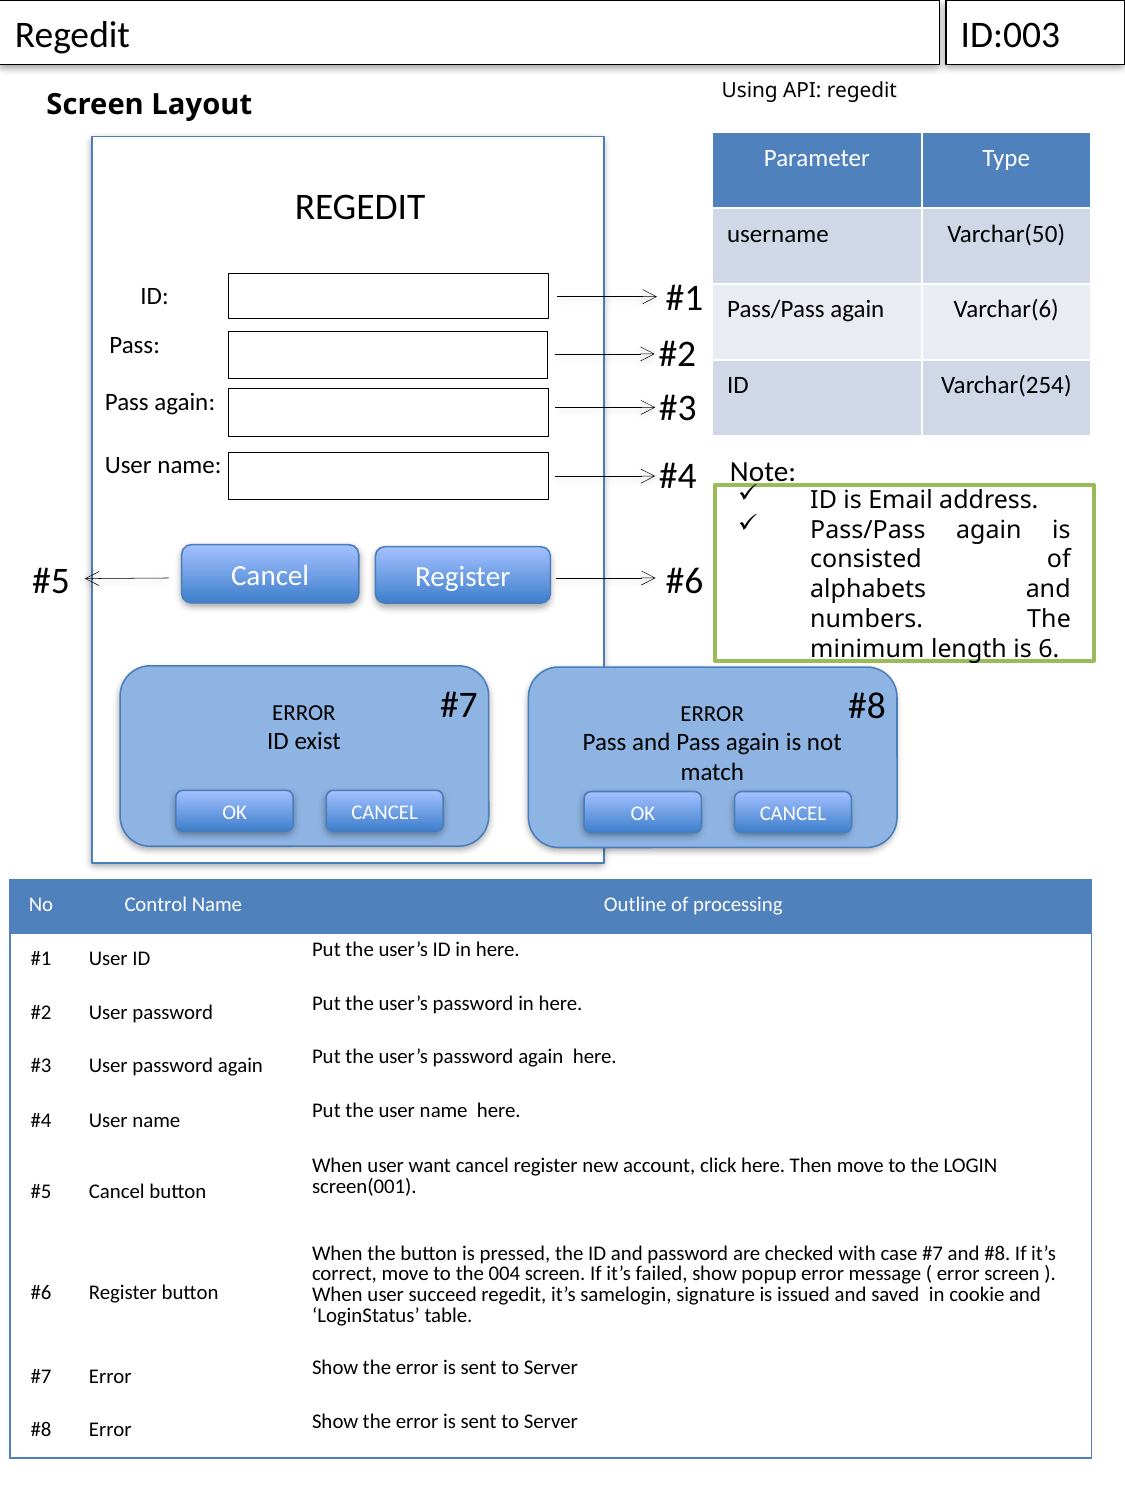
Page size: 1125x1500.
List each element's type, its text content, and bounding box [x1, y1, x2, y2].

text_box Pass again: [90, 377, 247, 423]
table_header Control Name [72, 881, 295, 934]
text_box Using API: regedit [698, 73, 1052, 113]
table_cell #7 [11, 1352, 72, 1405]
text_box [119, 665, 494, 847]
table_cell #1 [11, 934, 72, 987]
table_cell #6 [11, 1237, 72, 1352]
text_box #1 [650, 265, 711, 321]
table_cell Cancel button [72, 1150, 295, 1237]
table_cell Varchar(6) [923, 285, 1090, 359]
text_box [226, 330, 550, 381]
text_box REGEDIT [197, 174, 523, 235]
text_box Cancel [180, 543, 360, 604]
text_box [0, 0, 1125, 65]
table_cell Varchar(254) [923, 361, 1090, 435]
table_cell User password again [72, 1041, 295, 1094]
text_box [528, 666, 902, 848]
table_cell Show the error is sent to Server [295, 1352, 1091, 1405]
text_box [226, 386, 550, 438]
table_cell #4 [11, 1094, 72, 1150]
text_box [91, 136, 605, 864]
text_box [226, 450, 550, 502]
table_header Outline of processing [295, 881, 1091, 934]
text_box ID is Email address. Pass/Pass again is consisted of alphabets and numbers. The minimum length is 6. [713, 483, 1096, 663]
table_header No [11, 881, 72, 934]
table_header Parameter [713, 133, 921, 207]
table_cell Pass/Pass again [713, 285, 921, 359]
text_box Register [374, 545, 552, 604]
text_box #3 [644, 382, 711, 436]
table_cell Show the error is sent to Server [295, 1405, 1091, 1457]
table_cell #2 [11, 987, 72, 1041]
text_box User name: [90, 441, 247, 487]
table_cell Register button [72, 1237, 295, 1352]
table_cell User name [72, 1094, 295, 1150]
table_cell When the button is pressed, the ID and password are checked with case #7 and #8. If it’s correct, move to the 004 screen. If it’s failed, show popup error message ( error screen ). When user succeed regedit, it’s samelogin, signature is issued and saved in cookie and ‘LoginStatus’ table. [295, 1237, 1091, 1352]
table_cell Put the user’s password again here. [295, 1041, 1091, 1094]
table_cell ID [713, 361, 921, 435]
text_box ID: [125, 272, 207, 318]
table_cell #8 [11, 1405, 72, 1457]
table_header Type [923, 133, 1090, 207]
table_cell User ID [72, 934, 295, 987]
table_cell Varchar(50) [923, 209, 1090, 283]
table_cell Put the user’s ID in here. [295, 934, 1091, 987]
text_box [226, 271, 550, 320]
table_cell #3 [11, 1041, 72, 1094]
text_box Note: [706, 441, 1092, 499]
table_cell User password [72, 987, 295, 1041]
text_box Screen Layout [23, 74, 276, 132]
table_cell Error [72, 1405, 295, 1457]
table_cell When user want cancel register new account, click here. Then move to the LOGIN screen(001). [295, 1150, 1091, 1237]
text_box #5 [17, 548, 85, 609]
text_box Pass: [94, 321, 211, 366]
text_box #4 [644, 444, 712, 504]
text_box #6 [650, 548, 713, 609]
text_box #2 [643, 321, 712, 382]
table_cell username [713, 209, 921, 283]
table_cell Put the user’s password in here. [295, 987, 1091, 1041]
table_cell Error [72, 1352, 295, 1405]
table_cell #5 [11, 1150, 72, 1237]
table_cell Put the user name here. [295, 1094, 1091, 1150]
